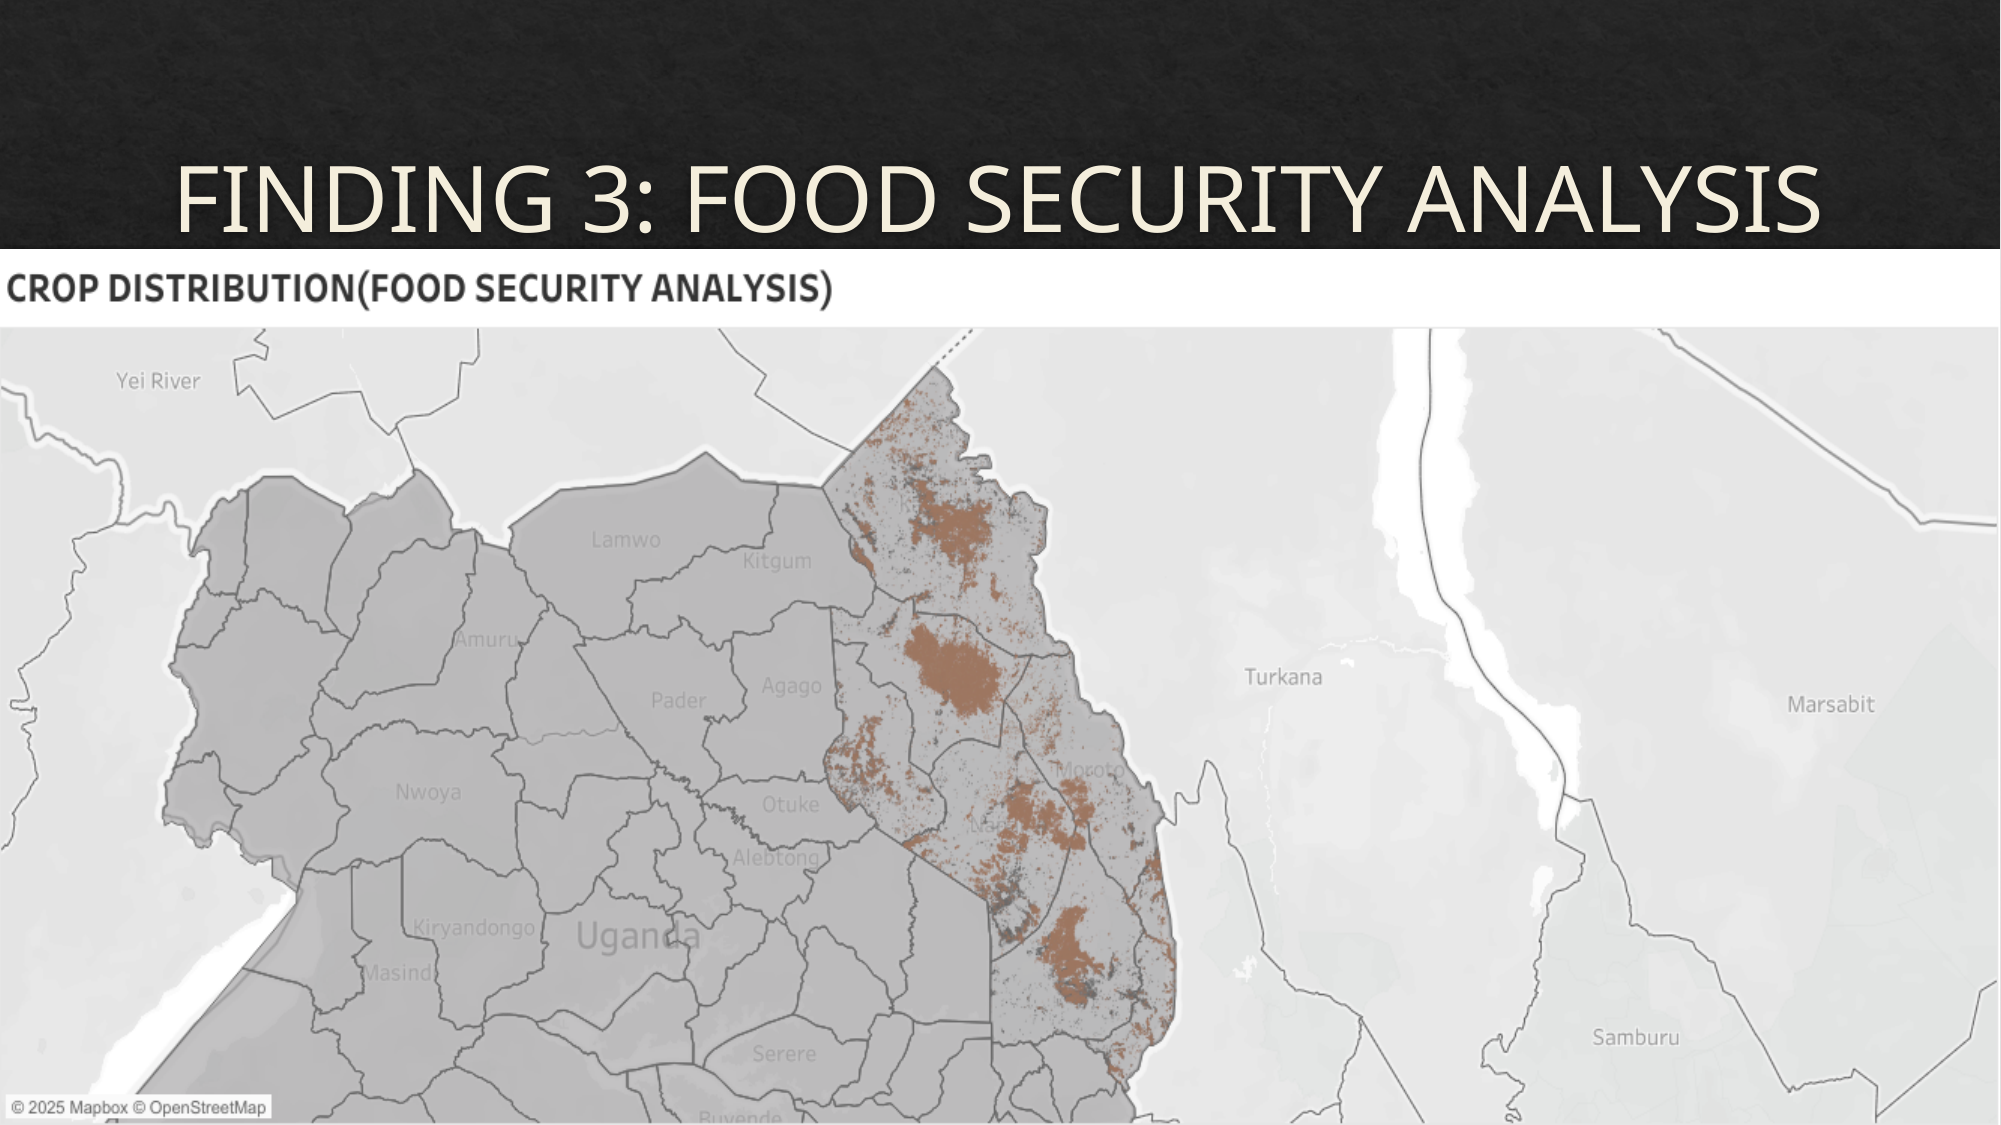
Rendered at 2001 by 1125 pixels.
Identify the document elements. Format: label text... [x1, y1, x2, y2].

title FINDING 3: FOOD SECURITY ANALYSIS [149, 99, 1849, 245]
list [0, 248, 2000, 1125]
